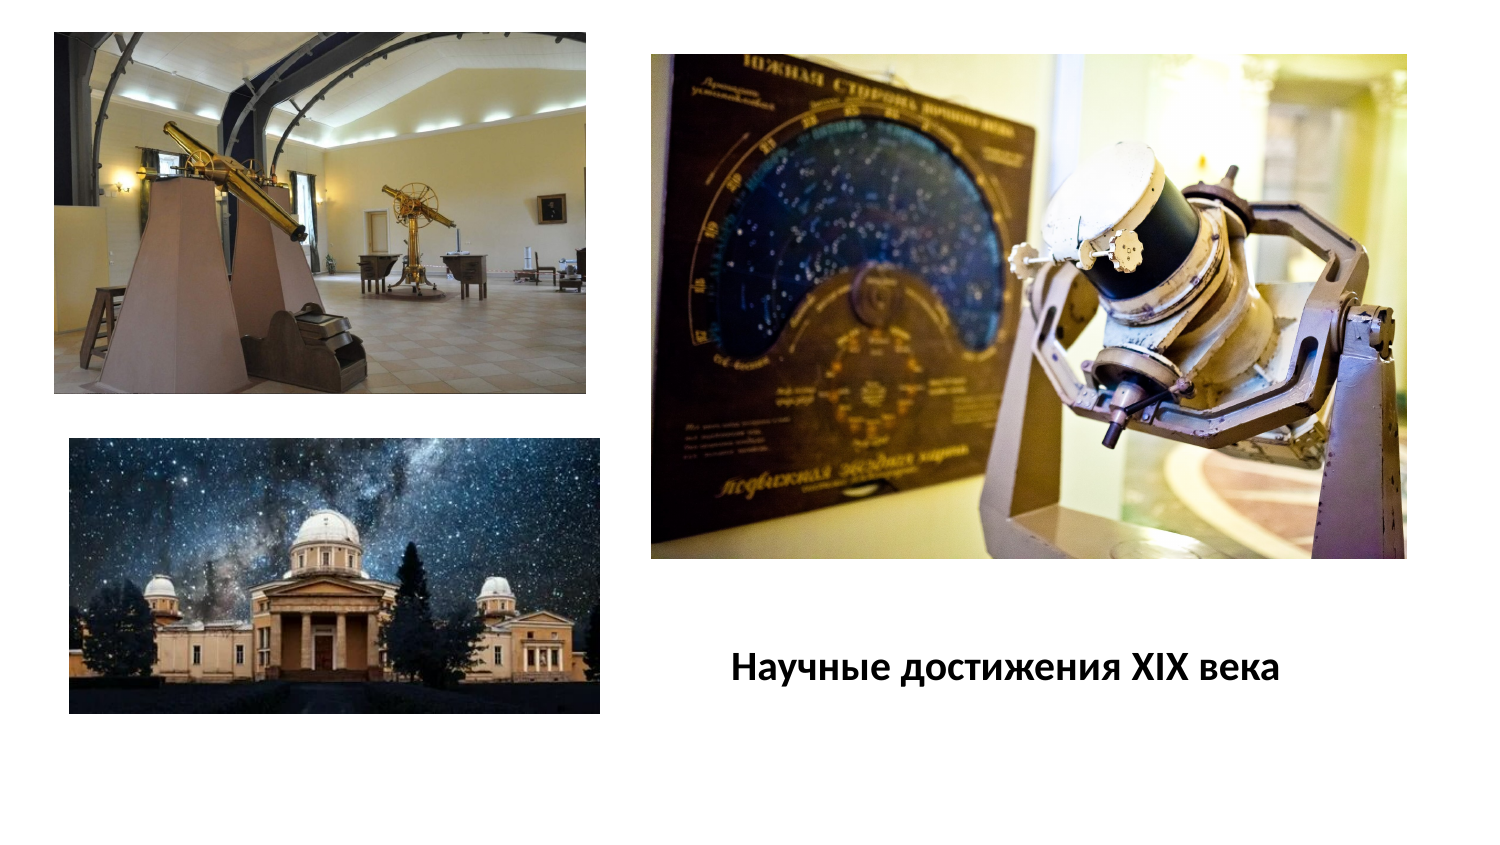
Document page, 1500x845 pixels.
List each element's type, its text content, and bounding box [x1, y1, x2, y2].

picture [53, 32, 586, 394]
picture [69, 437, 600, 715]
picture [650, 54, 1407, 559]
title Научные достижения XIX века [604, 603, 1461, 697]
